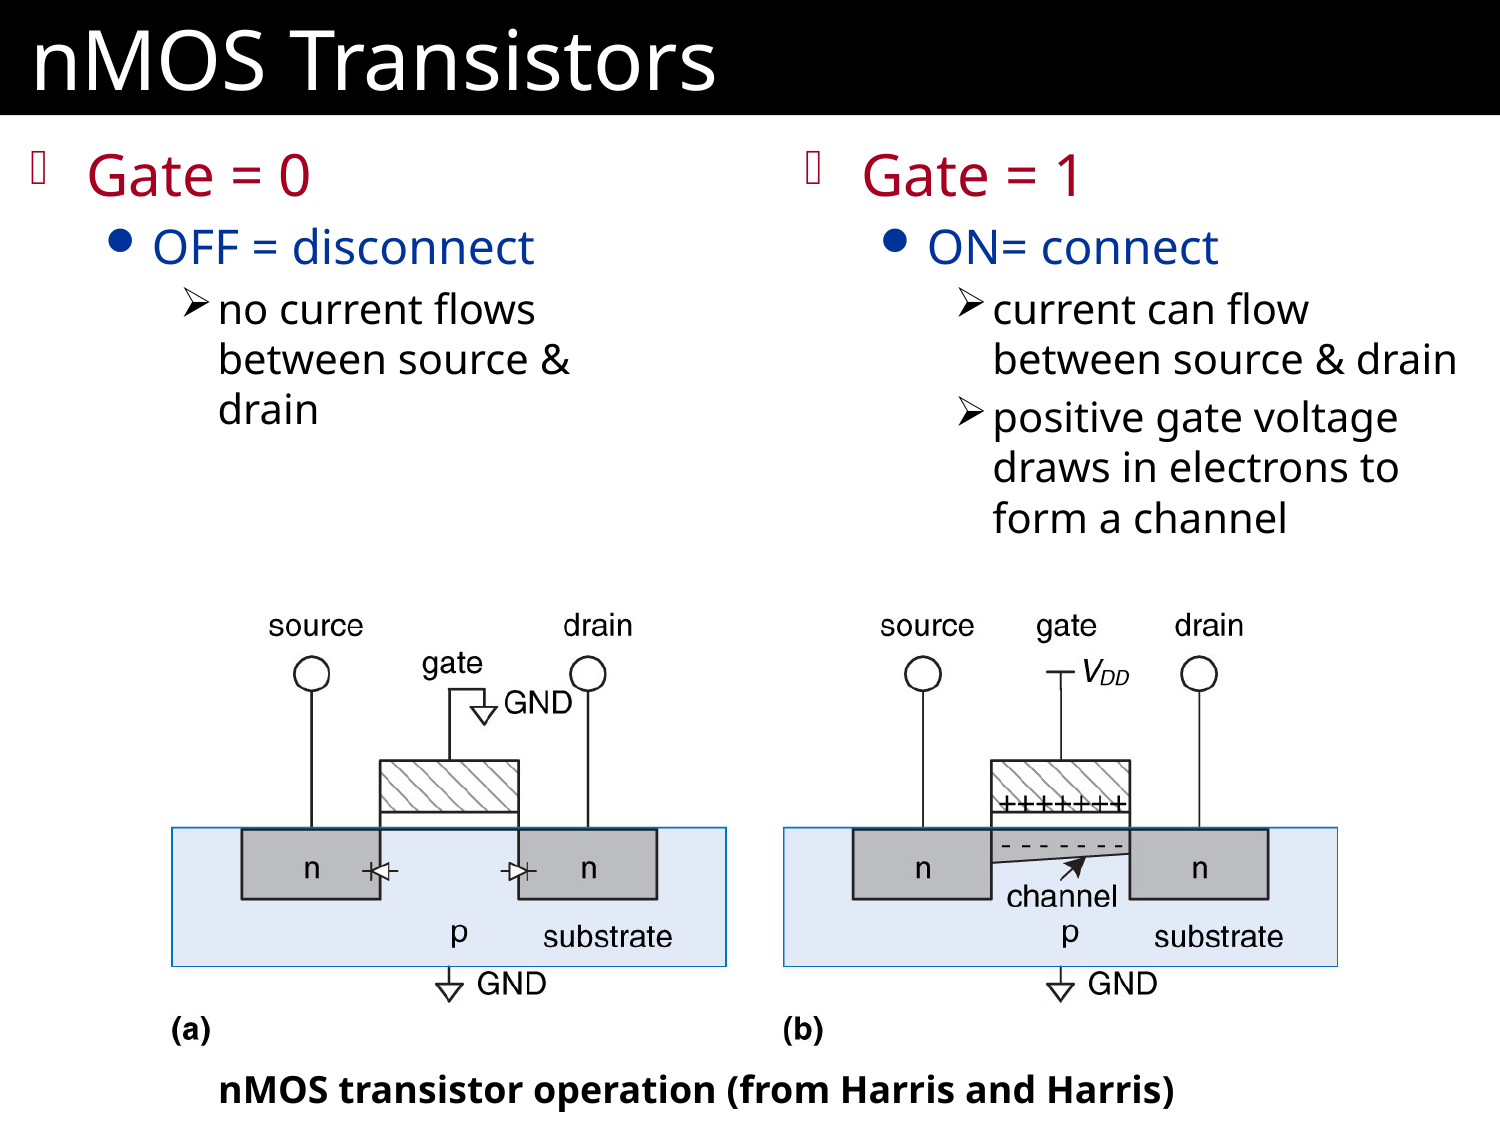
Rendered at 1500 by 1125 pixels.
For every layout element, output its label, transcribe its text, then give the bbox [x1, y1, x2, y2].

picture [170, 607, 1338, 1046]
list Gate = 0 OFF = disconnect no current flows between source & drain [0, 114, 711, 1125]
title nMOS Transistors [0, 0, 1500, 116]
text_box nMOS transistor operation (from Harris and Harris) [203, 1058, 1191, 1119]
list Gate = 1 ON= connect current can flow between source & drain positive gate voltage draws in electrons to form a channel [774, 114, 1500, 1125]
